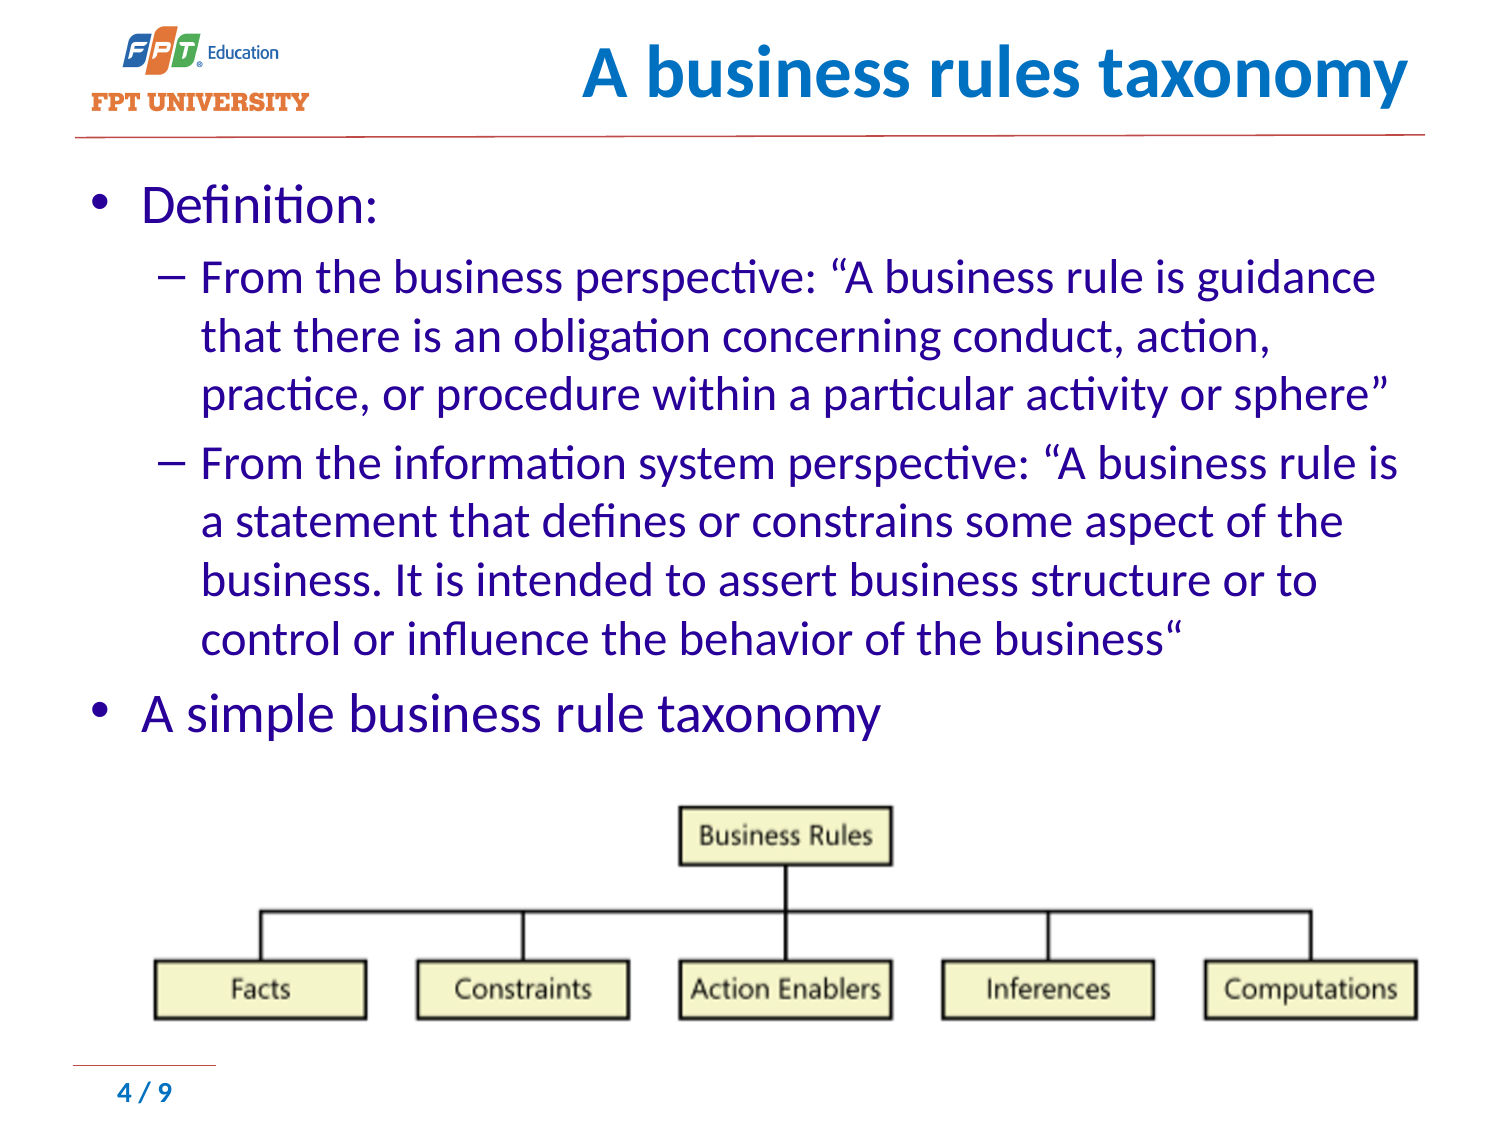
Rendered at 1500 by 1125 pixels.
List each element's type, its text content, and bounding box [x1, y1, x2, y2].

picture [77, 2, 315, 133]
title A business rules taxonomy [315, 0, 1425, 135]
picture [148, 798, 1426, 1024]
list Definition: From the business perspective: “A business rule is guidance that there is an obligation concerning conduct, action, practice, or procedure within a particular activity or sphere” From the information system perspective: “A business rule is a statement that defines or constrains some aspect of the business. It is intended to assert business structure or to control or influence the behavior of the business“ A simple business rule taxonomy [75, 160, 1425, 835]
